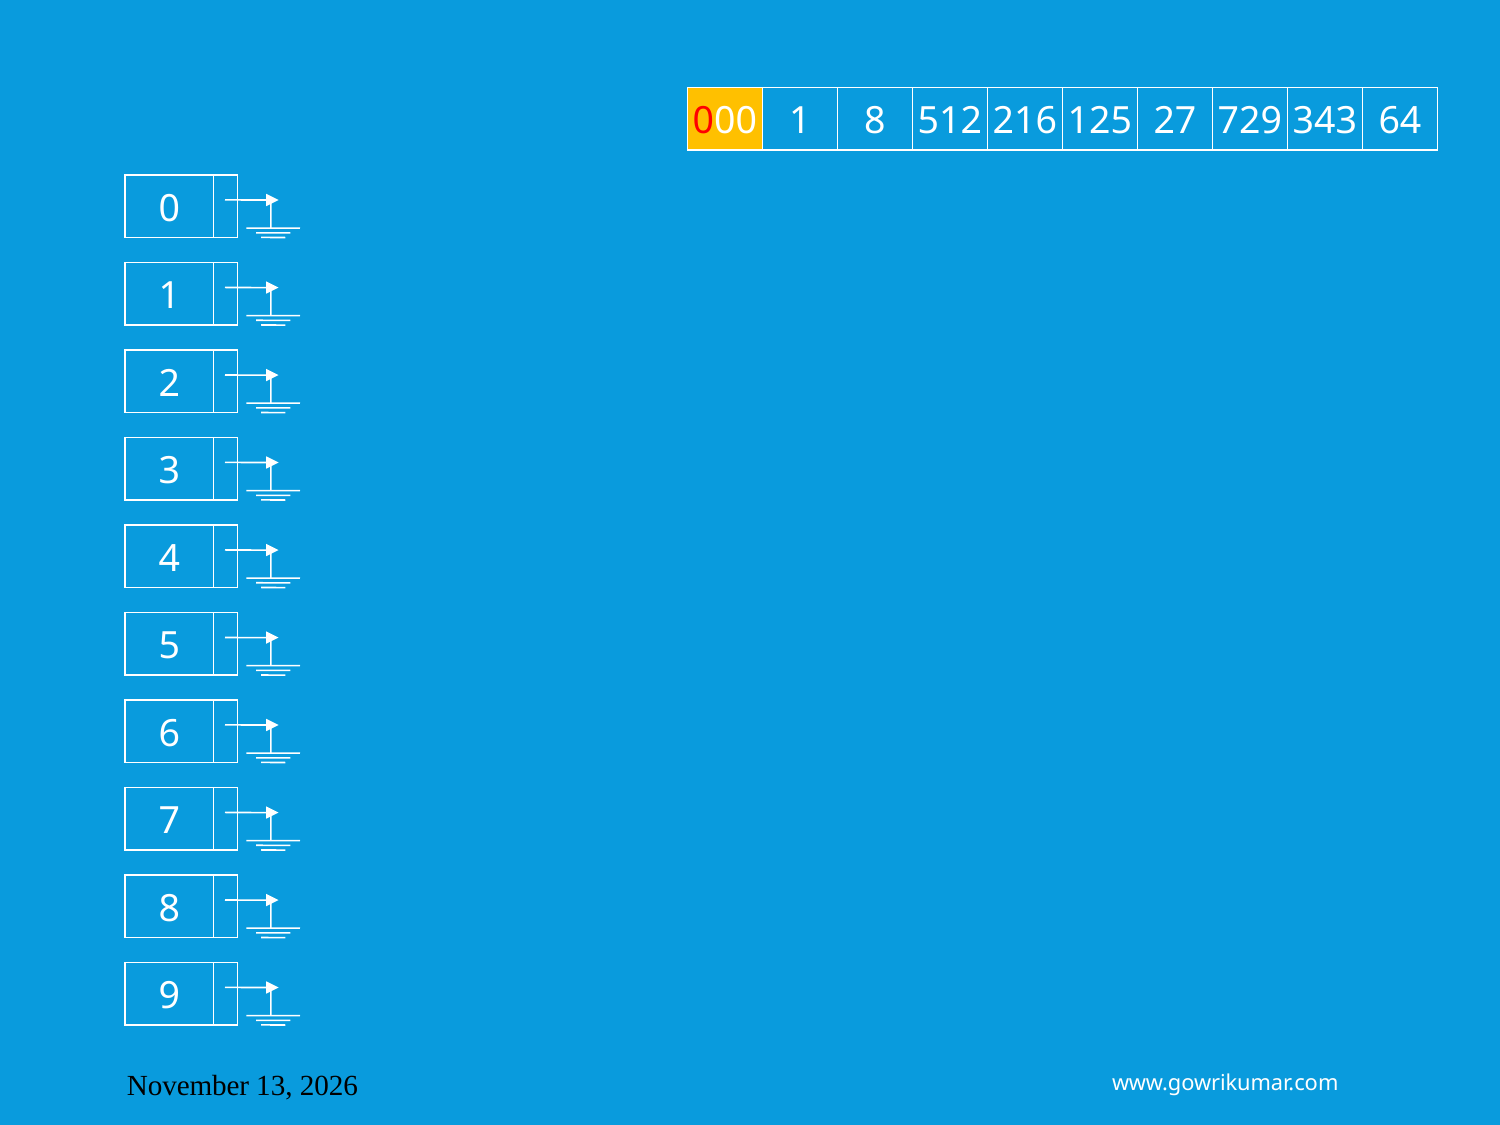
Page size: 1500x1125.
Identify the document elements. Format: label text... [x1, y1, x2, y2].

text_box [124, 524, 301, 588]
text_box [124, 437, 301, 501]
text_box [124, 699, 301, 763]
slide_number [111, 1053, 538, 1114]
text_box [124, 962, 301, 1026]
text_box 512 [912, 87, 987, 150]
text_box 343 [1287, 87, 1362, 150]
text_box 729 [1212, 87, 1287, 150]
text_box 216 [987, 87, 1062, 150]
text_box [124, 349, 301, 413]
text_box 64 [1362, 87, 1438, 150]
footer www.gowrikumar.com [687, 1053, 1354, 1114]
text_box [124, 874, 301, 938]
text_box 000 [687, 87, 762, 150]
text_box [124, 612, 301, 676]
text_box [124, 174, 301, 238]
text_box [124, 787, 301, 851]
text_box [124, 262, 301, 326]
text_box 8 [837, 87, 912, 150]
text_box 27 [1137, 87, 1212, 150]
text_box 1 [762, 87, 837, 150]
text_box 125 [1062, 87, 1137, 150]
